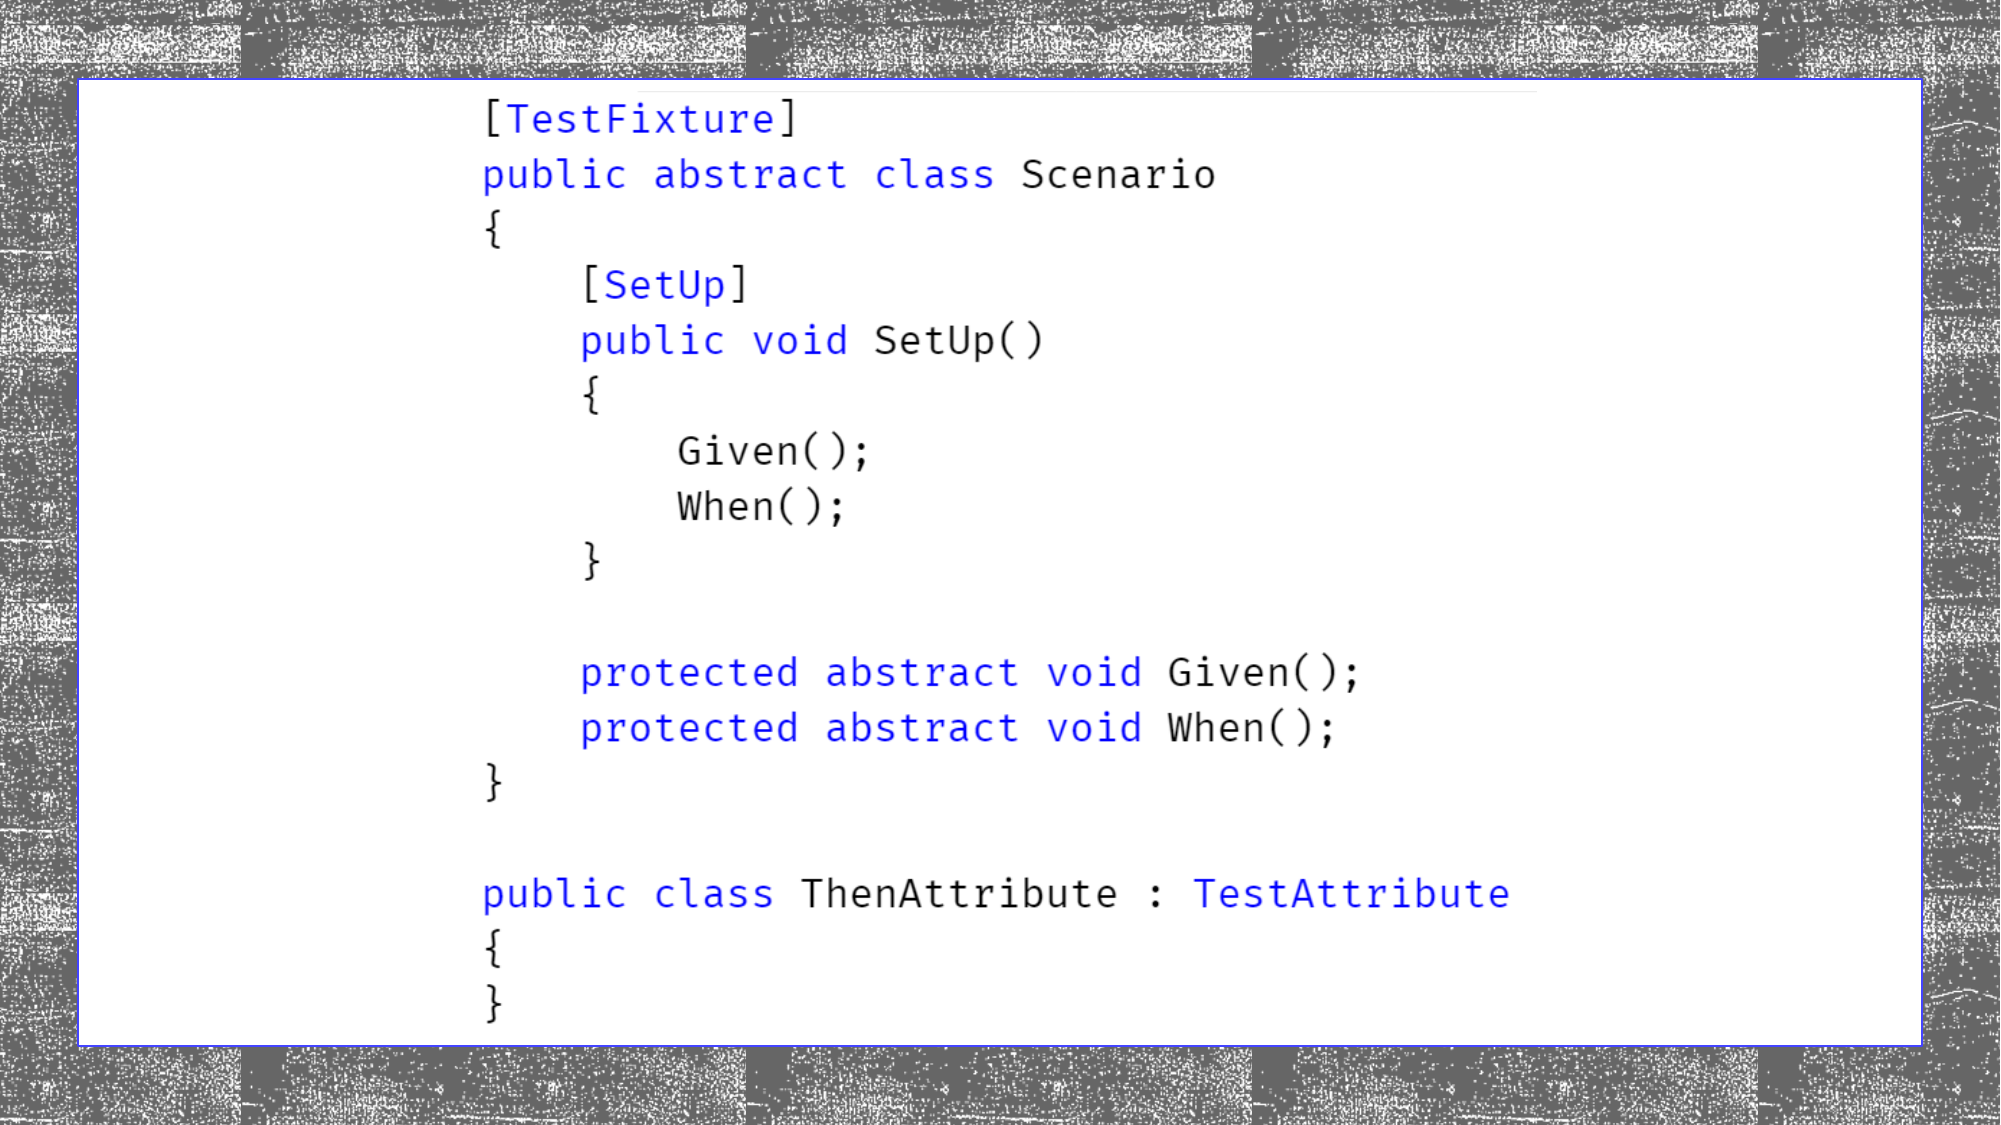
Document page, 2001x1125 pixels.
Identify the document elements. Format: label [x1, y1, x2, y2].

text_box [77, 78, 1923, 1047]
text_box [1872, 1024, 1943, 1096]
text_box [0, 0, 2000, 1125]
picture [462, 91, 1537, 1033]
